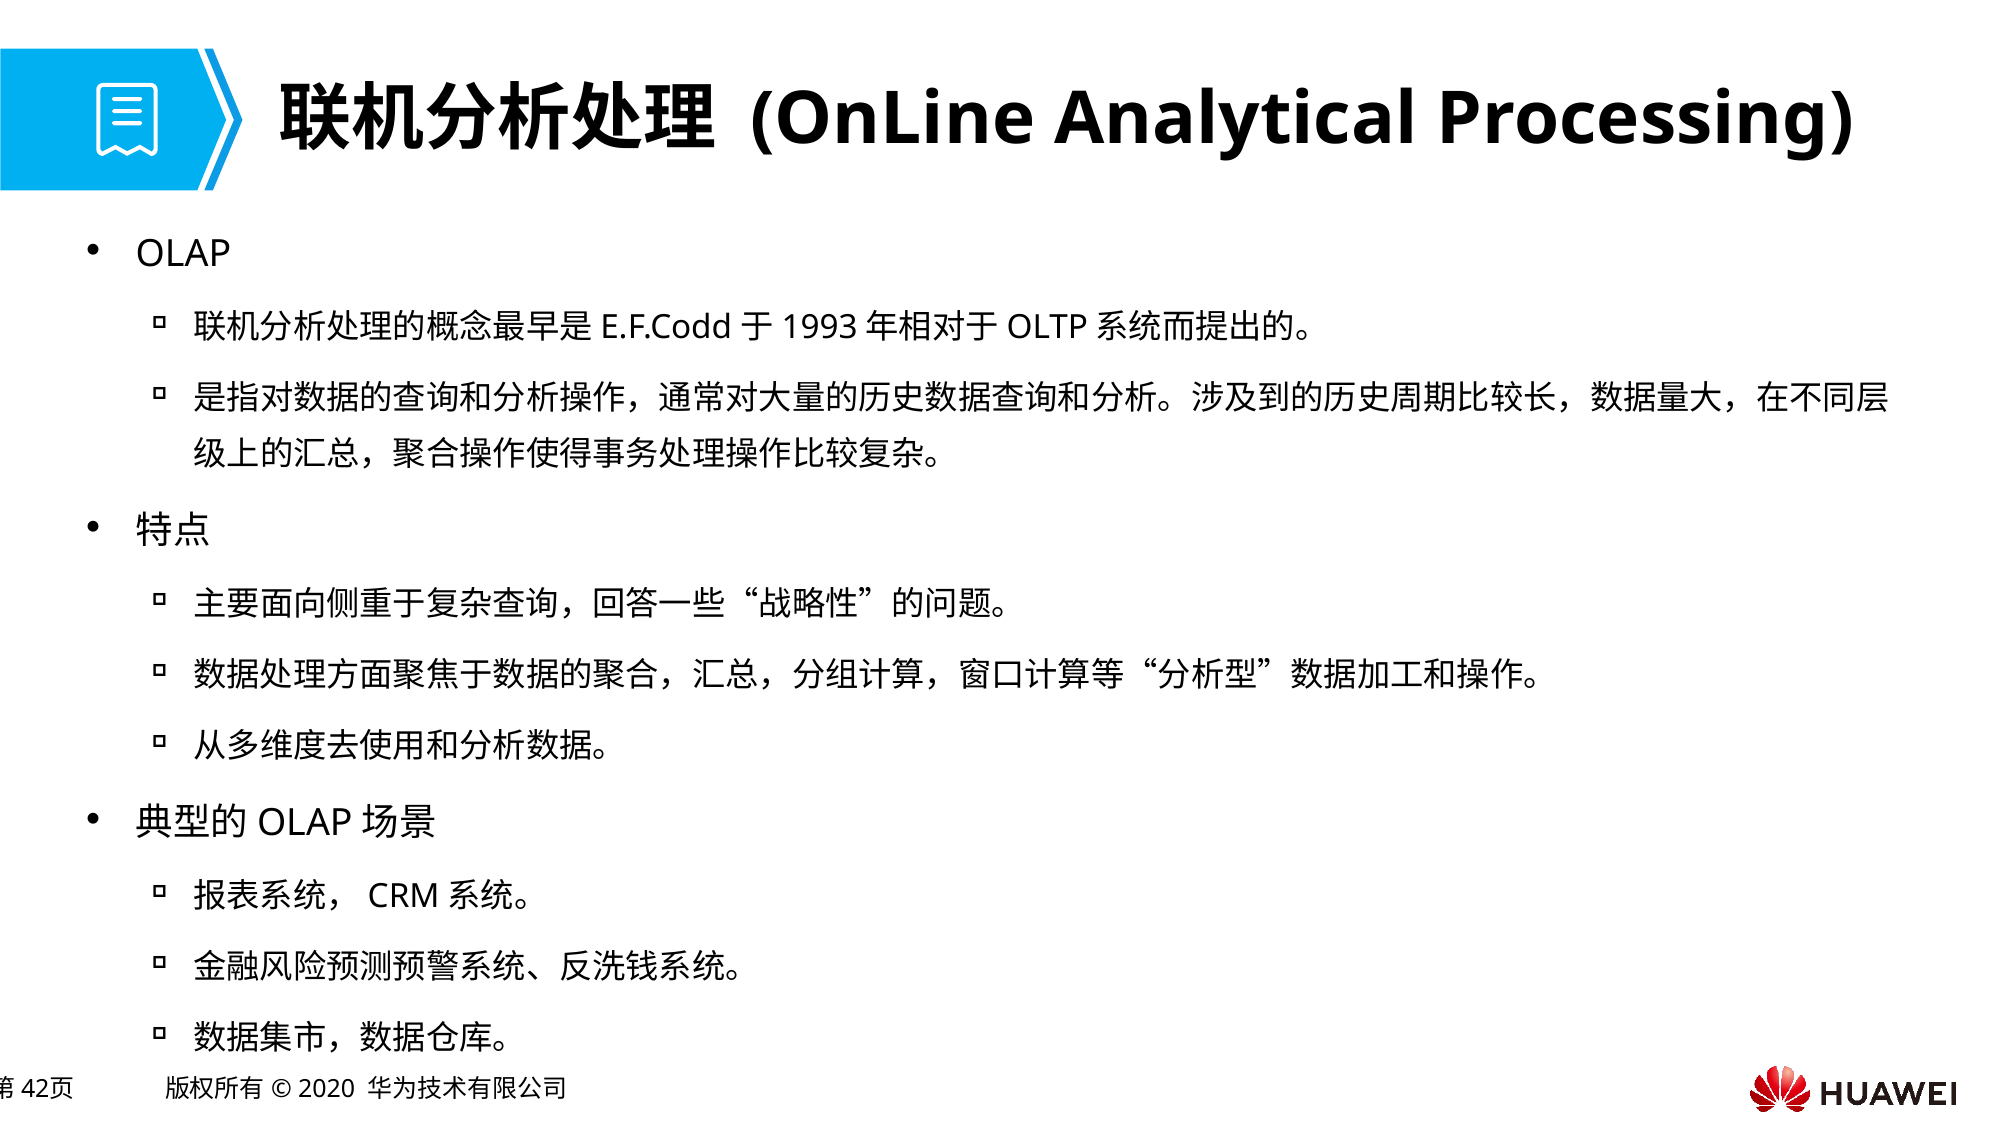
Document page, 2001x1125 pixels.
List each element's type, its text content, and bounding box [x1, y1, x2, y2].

picture [1750, 1066, 1956, 1112]
title 联机分析处理 (OnLine Analytical Processing) [261, 67, 1874, 173]
list OLAP 联机分析处理的概念最早是E.F.Codd于1993年相对于OLTP系统而提出的。 是指对数据的查询和分析操作，通常对大量的历史数据查询和分析。涉及到的历史周期比较长，数据量大，在不同层级上的汇总，聚合操作使得事务处理操作比较复杂。 特点 主要面向侧重于复杂查询，回答一些“战略性”的问题。 数据处理方面聚焦于数据的聚合，汇总，分组计算，窗口计算等“分析型”数据加工和操作。 从多维度去使用和分析数据。 典型的OLAP场景 报表系统，CRM系统。 金融风险预测预警系统、反洗钱系统。 数据集市，数据仓库。 [72, 204, 1929, 973]
